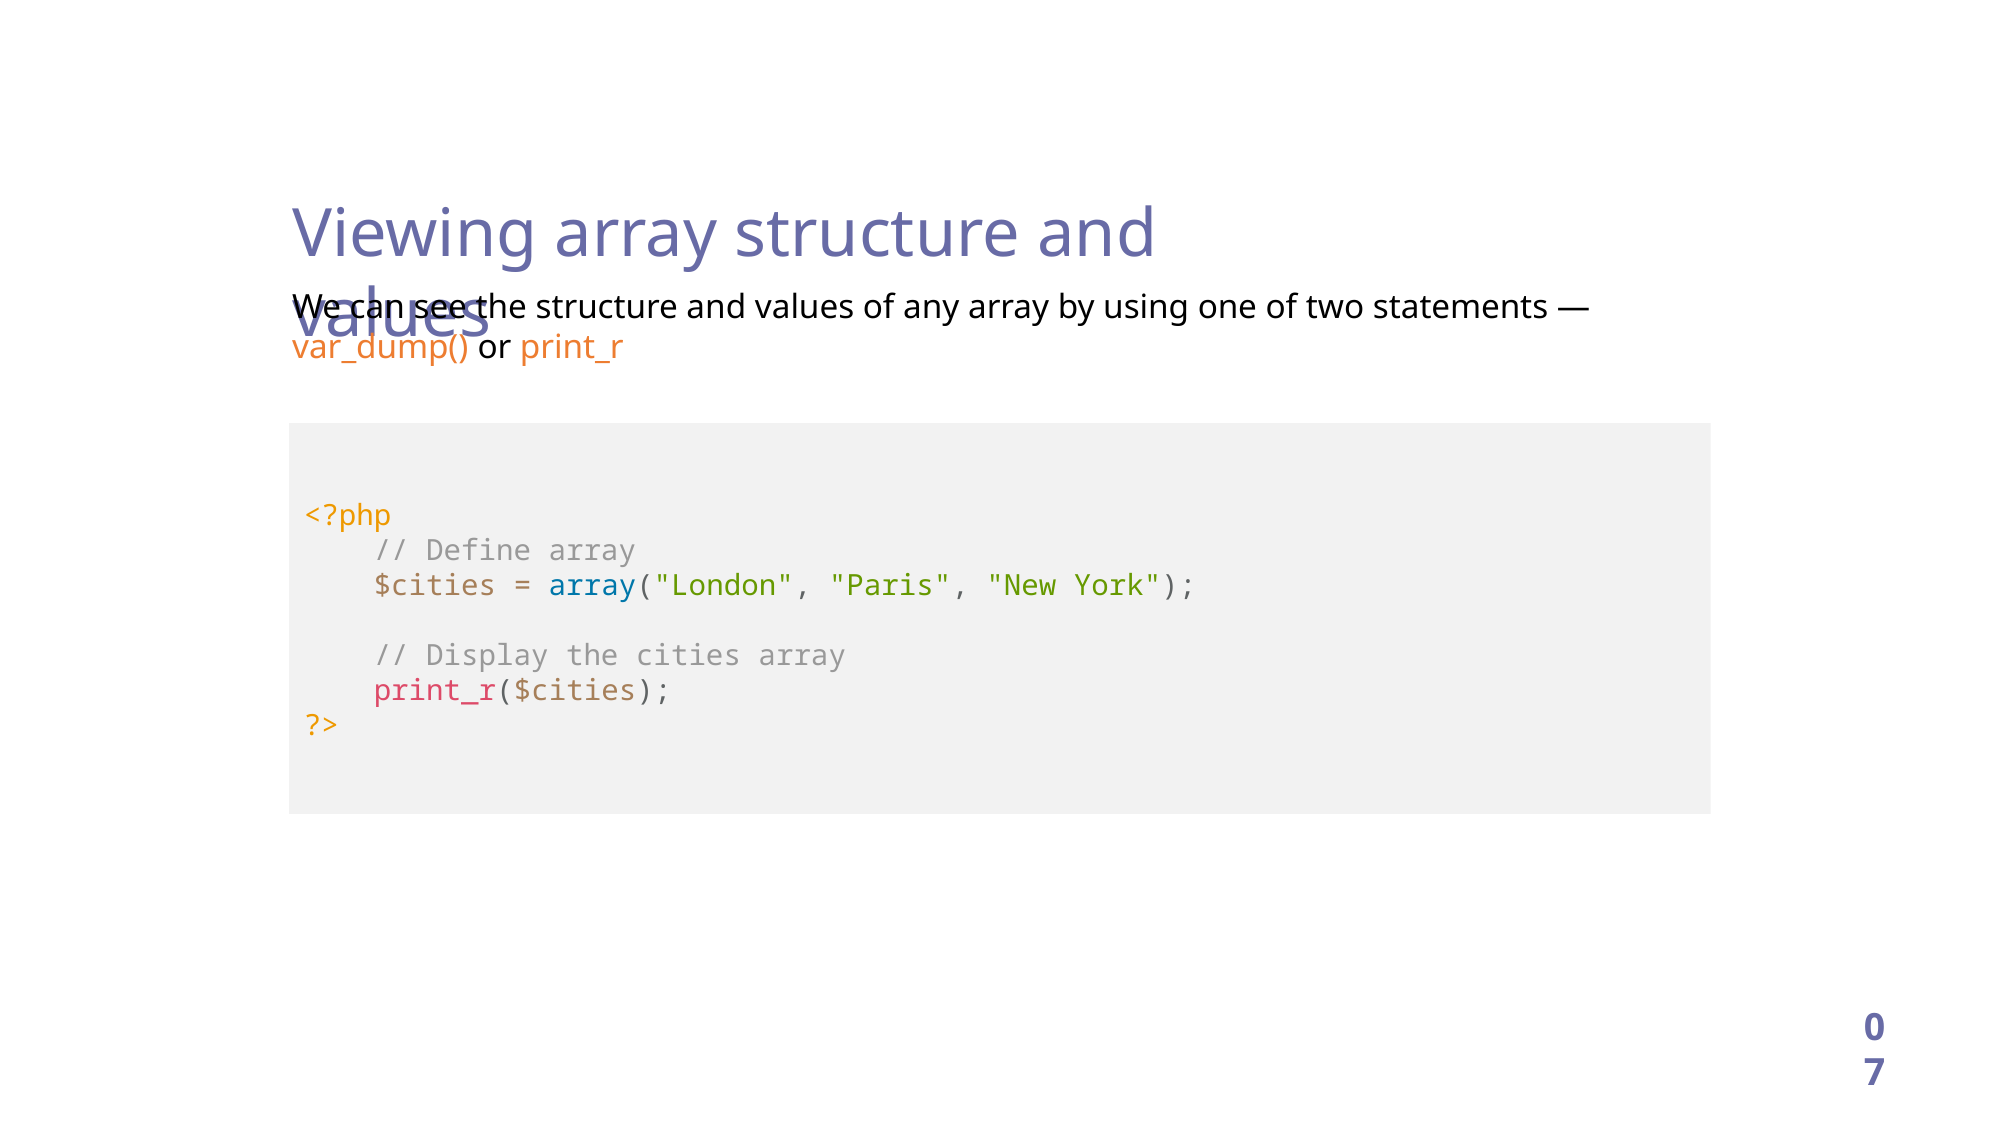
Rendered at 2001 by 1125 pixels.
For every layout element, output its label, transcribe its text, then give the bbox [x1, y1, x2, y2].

text_box Viewing array structure and values [277, 182, 1271, 278]
text_box 07 [1849, 995, 1922, 1101]
text_box <?php // Define array $cities = array("London", "Paris", "New York"); // Display the cities array print_r($cities); ?> [288, 422, 1712, 815]
text_box We can see the structure and values of any array by using one of two statements — var_dump() or print_r [277, 278, 1699, 373]
